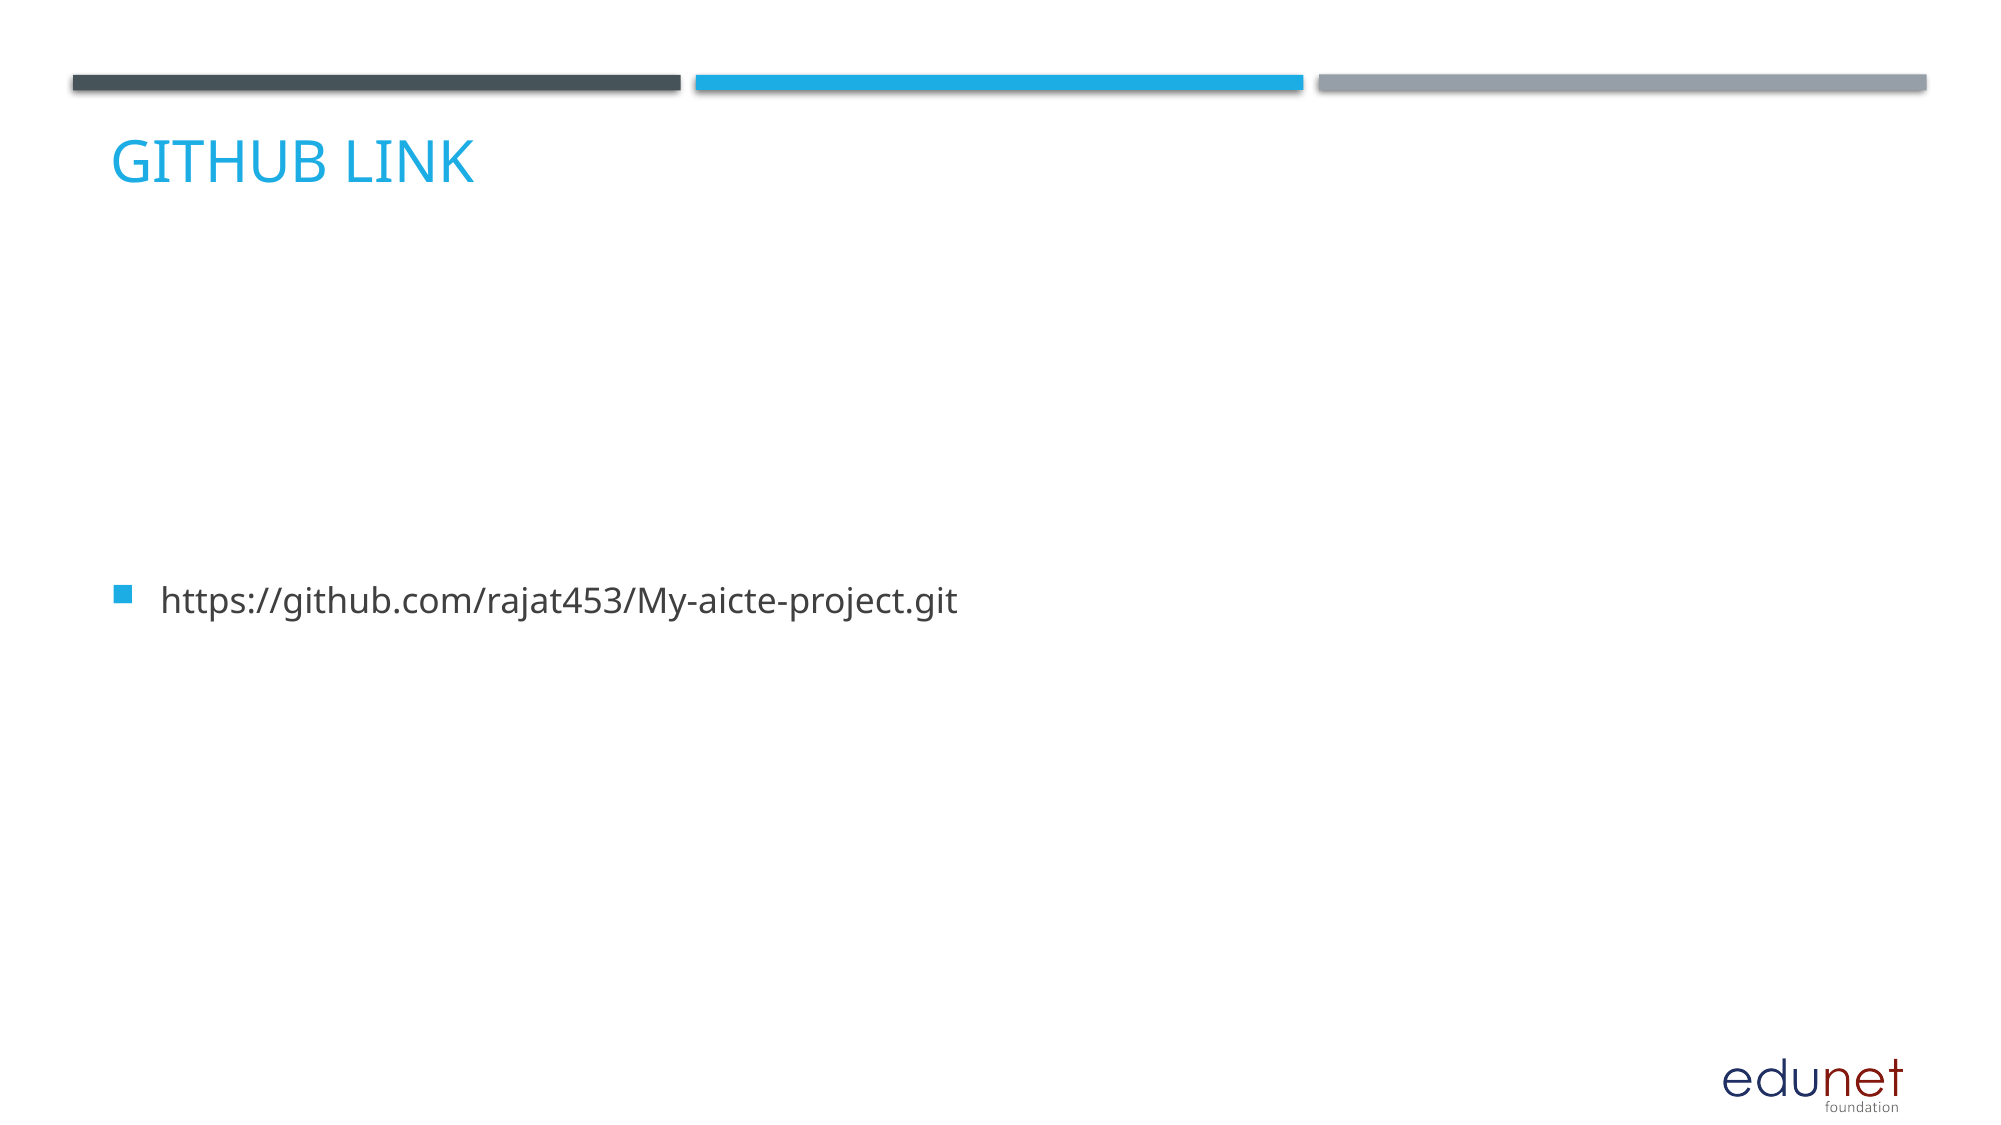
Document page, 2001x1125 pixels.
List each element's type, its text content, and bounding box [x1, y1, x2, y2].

title GitHub Link [95, 115, 1905, 203]
list https://github.com/rajat453/My-aicte-project.git [95, 213, 1905, 981]
picture [1719, 1056, 1905, 1116]
